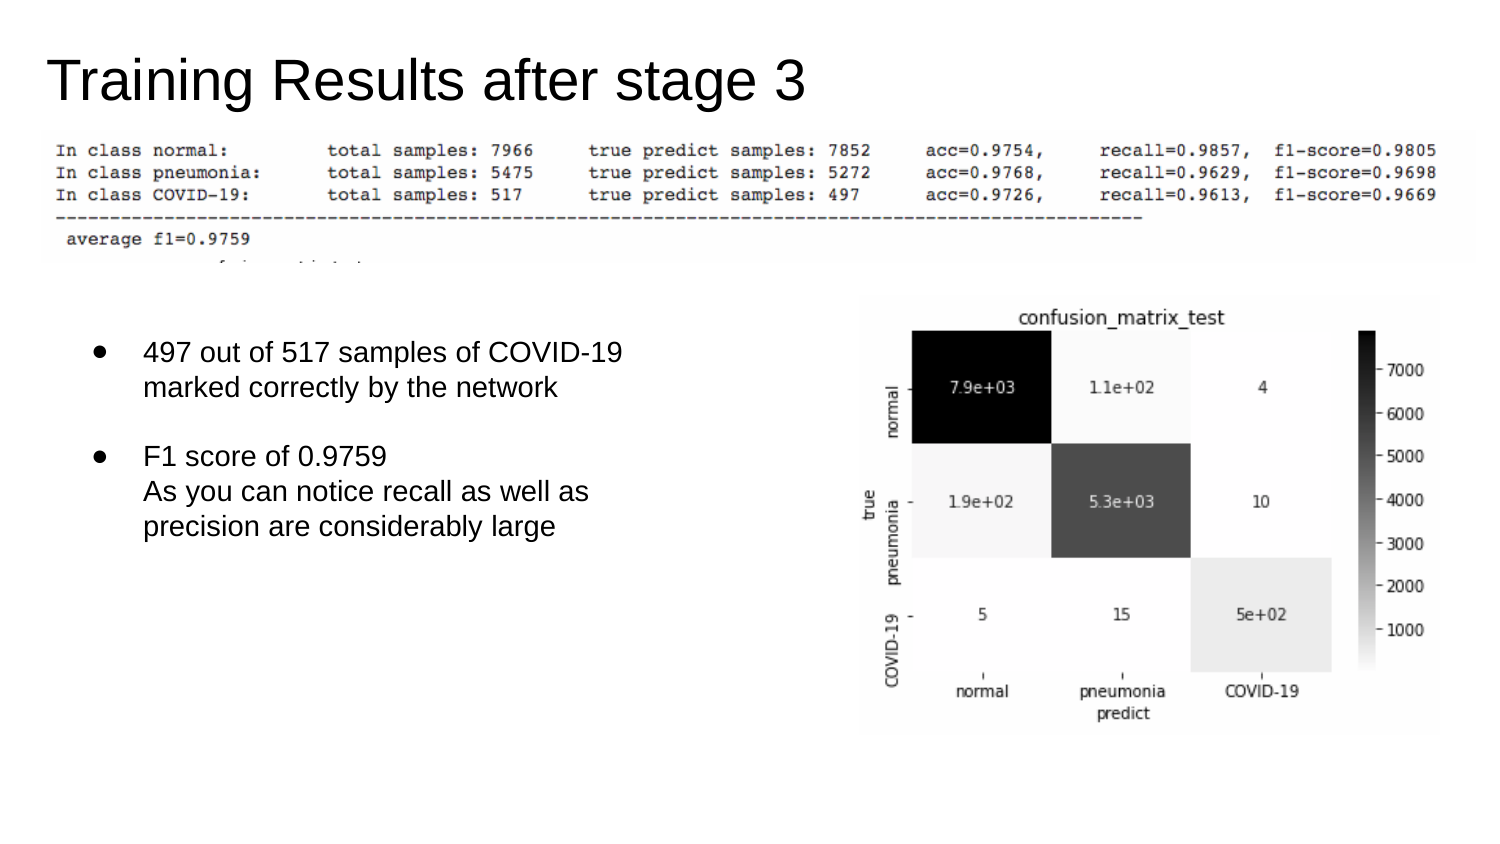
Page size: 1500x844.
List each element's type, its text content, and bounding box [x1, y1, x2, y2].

picture [859, 294, 1440, 735]
title Training Results after stage 3 [31, 27, 927, 122]
text_box 497 out of 517 samples of COVID-19 marked correctly by the network F1 score of 0.9759 As you can notice recall as well as precision are considerably large [53, 317, 661, 604]
picture [41, 130, 1476, 263]
text_box [102, 321, 710, 729]
